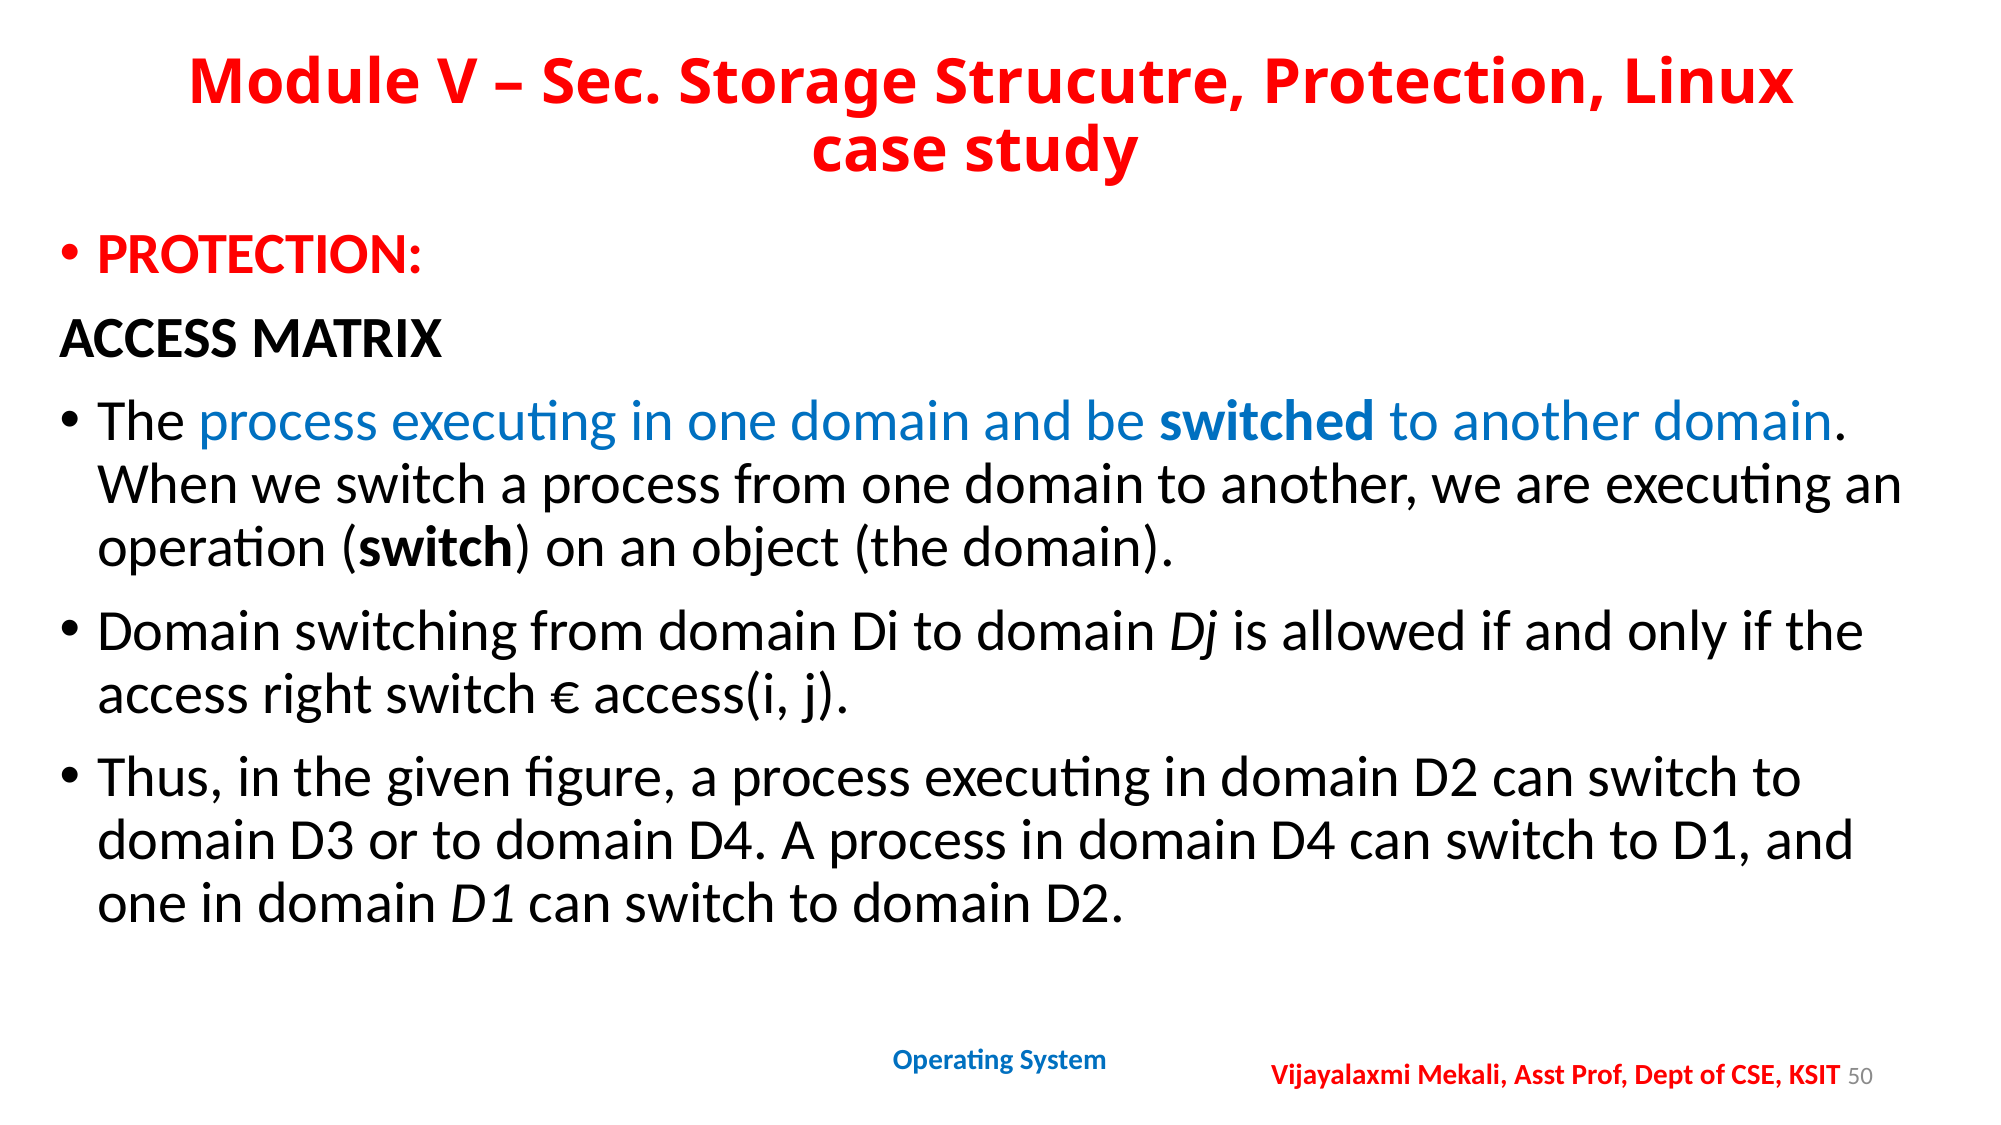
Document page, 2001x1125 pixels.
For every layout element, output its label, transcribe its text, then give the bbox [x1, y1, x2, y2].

slide_number Vijayalaxmi Mekali, Asst Prof, Dept of CSE, KSIT 50 [1183, 1042, 1889, 1103]
list PROTECTION: ACCESS MATRIX The process executing in one domain and be switched to another domain. When we switch a process from one domain to another, we are executing an operation (switch) on an object (the domain). Domain switching from domain Di to domain Dj is allowed if and only if the access right switch € access(i, j). Thus, in the given figure, a process executing in domain D2 can switch to domain D3 or to domain D4. A process in domain D4 can switch to D1, and one in domain D1 can switch to domain D2. [44, 215, 1956, 1043]
footer Operating System [662, 1042, 1183, 1103]
title Module V – Sec. Storage Strucutre, Protection, Linux case study [120, 0, 1846, 193]
